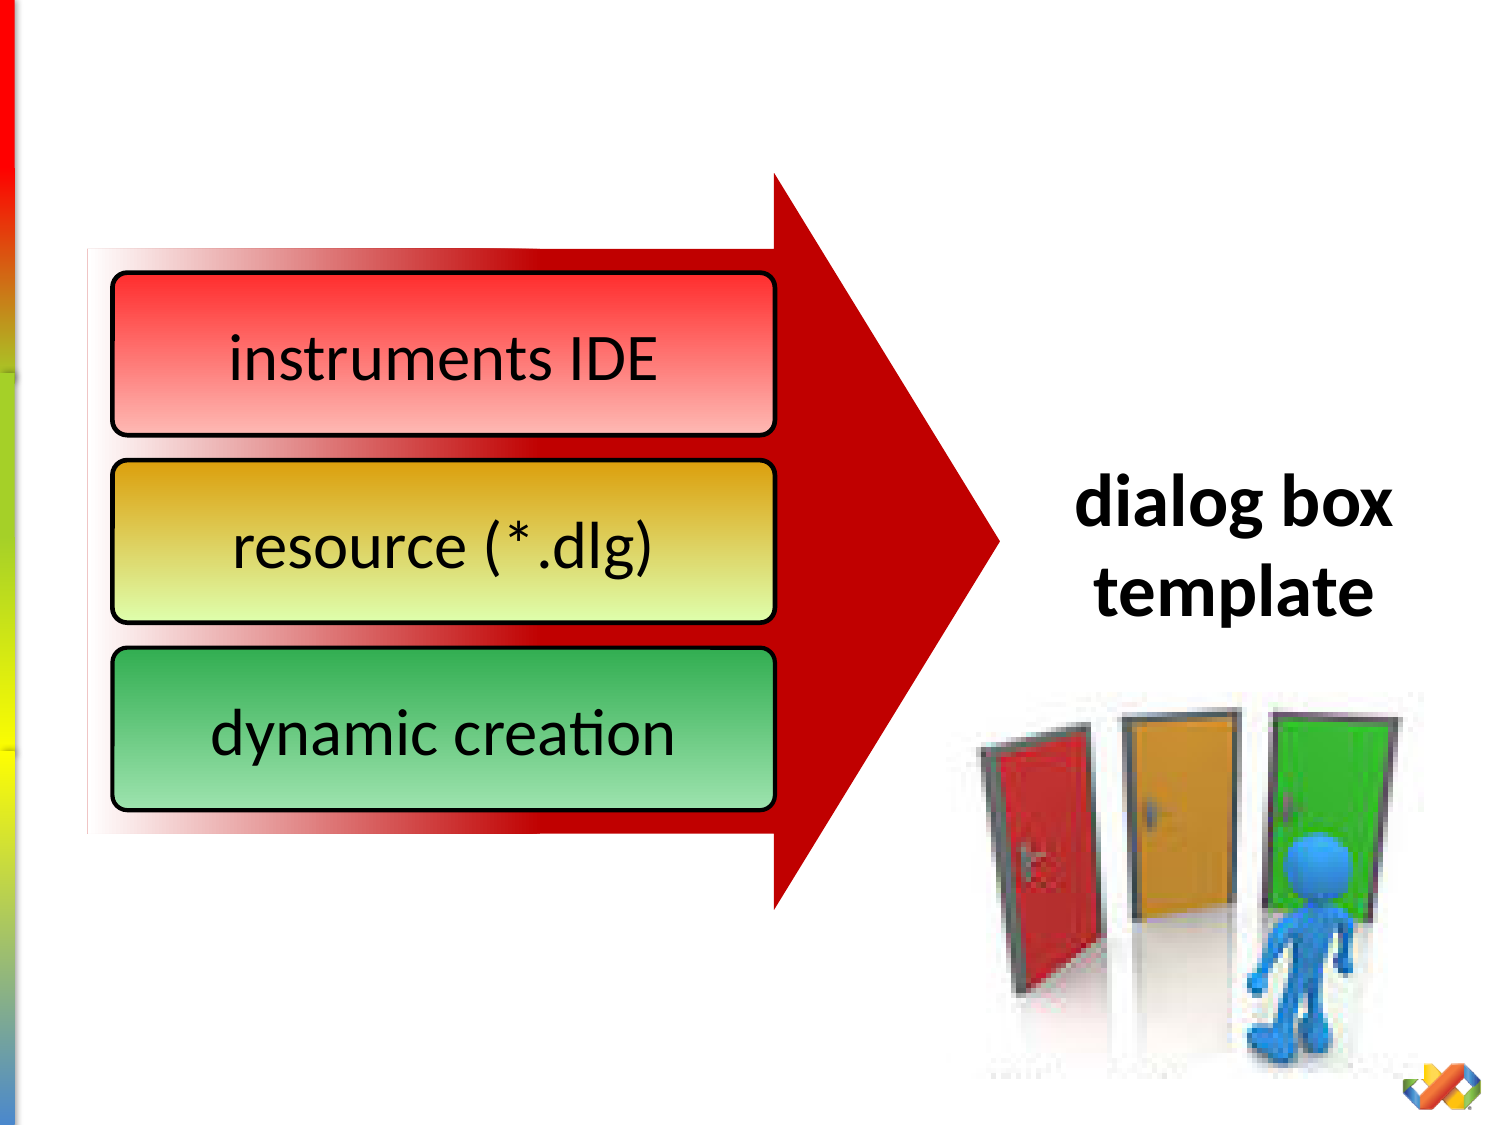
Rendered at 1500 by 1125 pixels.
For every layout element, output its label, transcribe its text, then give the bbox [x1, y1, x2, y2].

text_box instruments IDE [111, 271, 776, 437]
text_box dynamic creation [112, 647, 775, 811]
text_box resource (*.dlg) [111, 459, 776, 624]
picture [945, 691, 1483, 1121]
text_box dialog box template [1045, 444, 1424, 640]
text_box [87, 172, 1000, 911]
